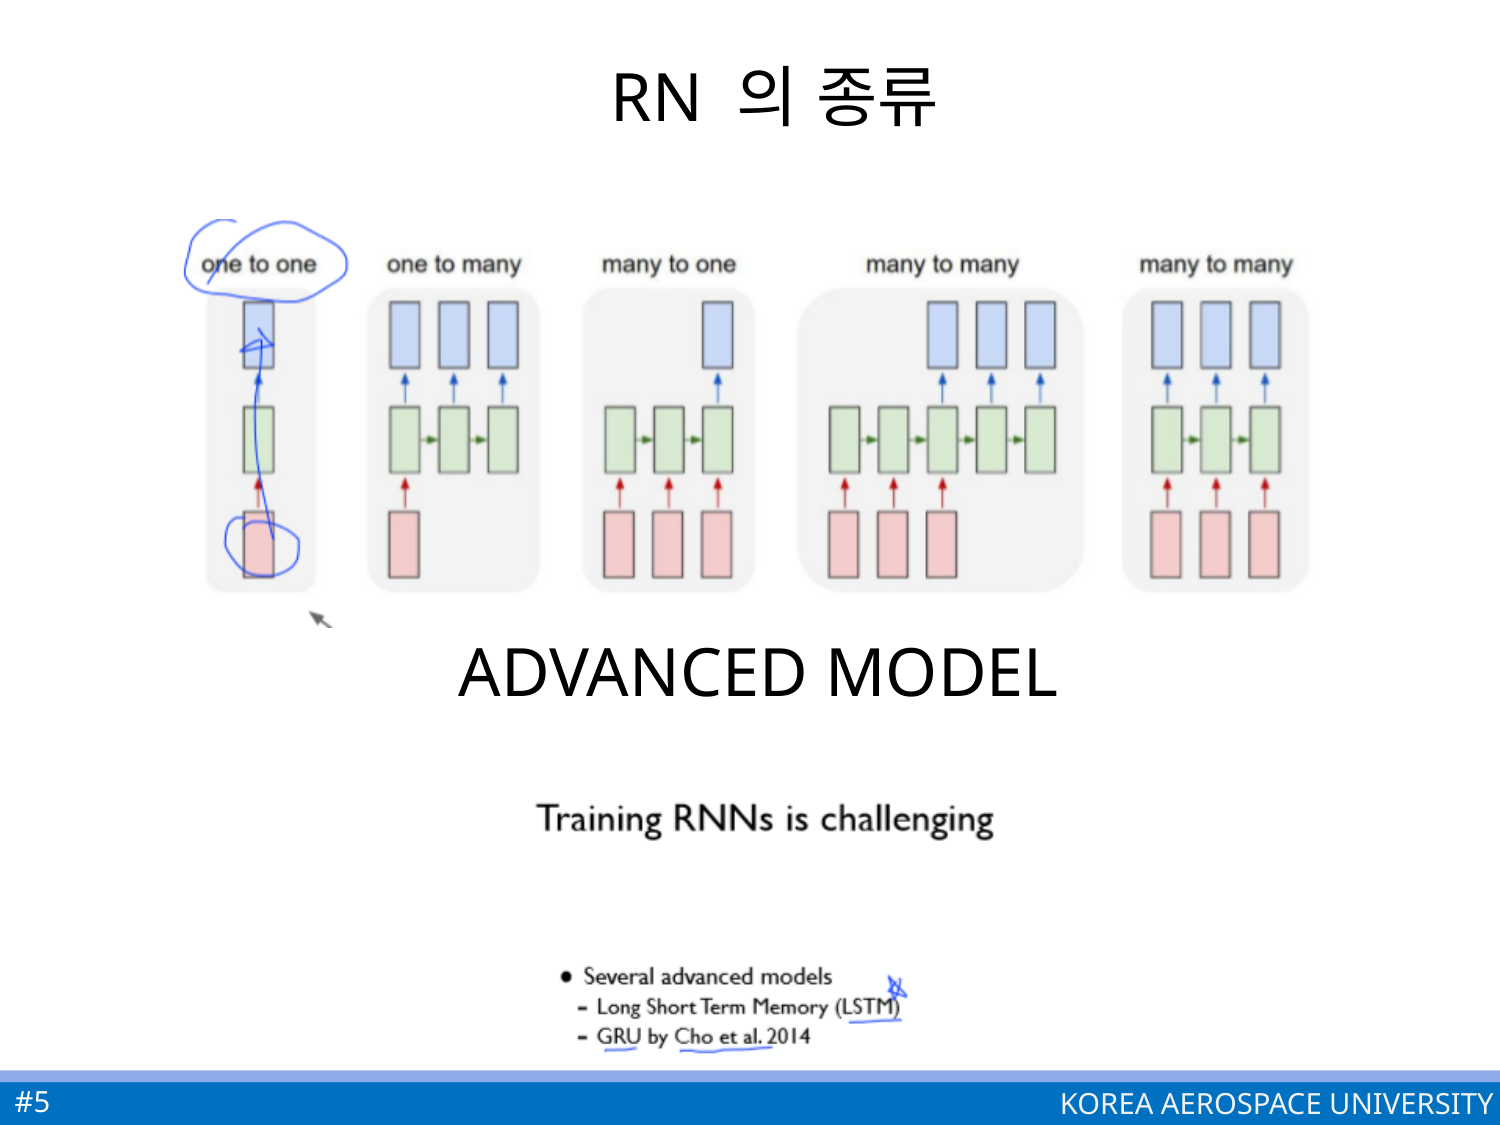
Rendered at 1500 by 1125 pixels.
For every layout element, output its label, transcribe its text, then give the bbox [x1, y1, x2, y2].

picture [511, 771, 1039, 1067]
title Advanced model [35, 613, 1500, 726]
text_box RN 의 종류 [42, 38, 1500, 151]
picture [175, 219, 1325, 628]
slide_number #5 [0, 1081, 325, 1125]
